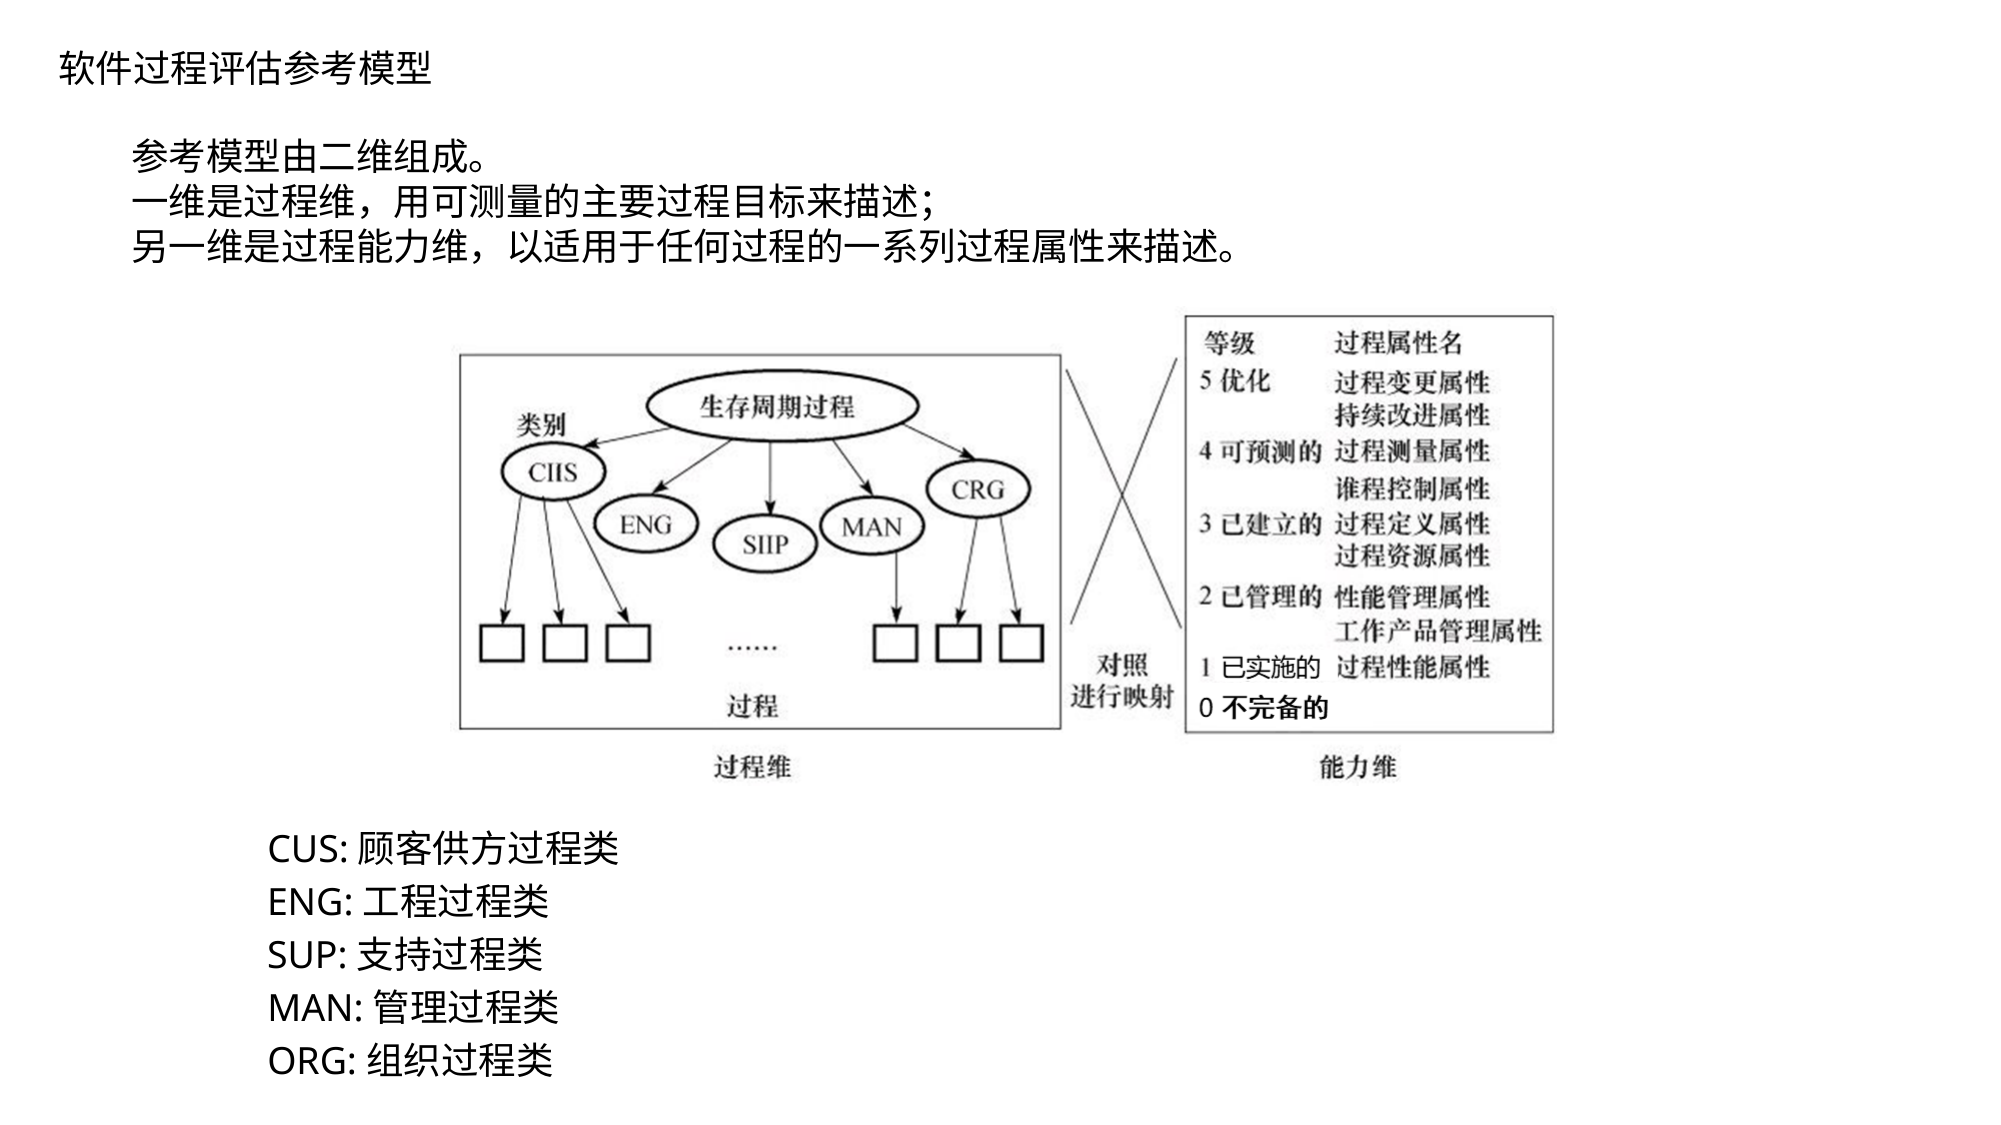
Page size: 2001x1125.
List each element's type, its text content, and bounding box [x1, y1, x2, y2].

text_box ORG:组织过程类 [252, 1029, 670, 1090]
picture [450, 306, 1557, 786]
text_box CUS:顾客供方过程类 [252, 817, 641, 878]
text_box 参考模型由二维组成。 一维是过程维，用可测量的主要过程目标来描述； 另一维是过程能力维，以适用于任何过程的一系列过程属性来描述。 [116, 125, 1342, 275]
text_box 软件过程评估参考模型 [43, 37, 449, 98]
text_box MAN:管理过程类 [252, 976, 641, 1029]
text_box ENG:工程过程类 [252, 870, 653, 931]
text_box SUP:支持过程类 [252, 923, 641, 976]
